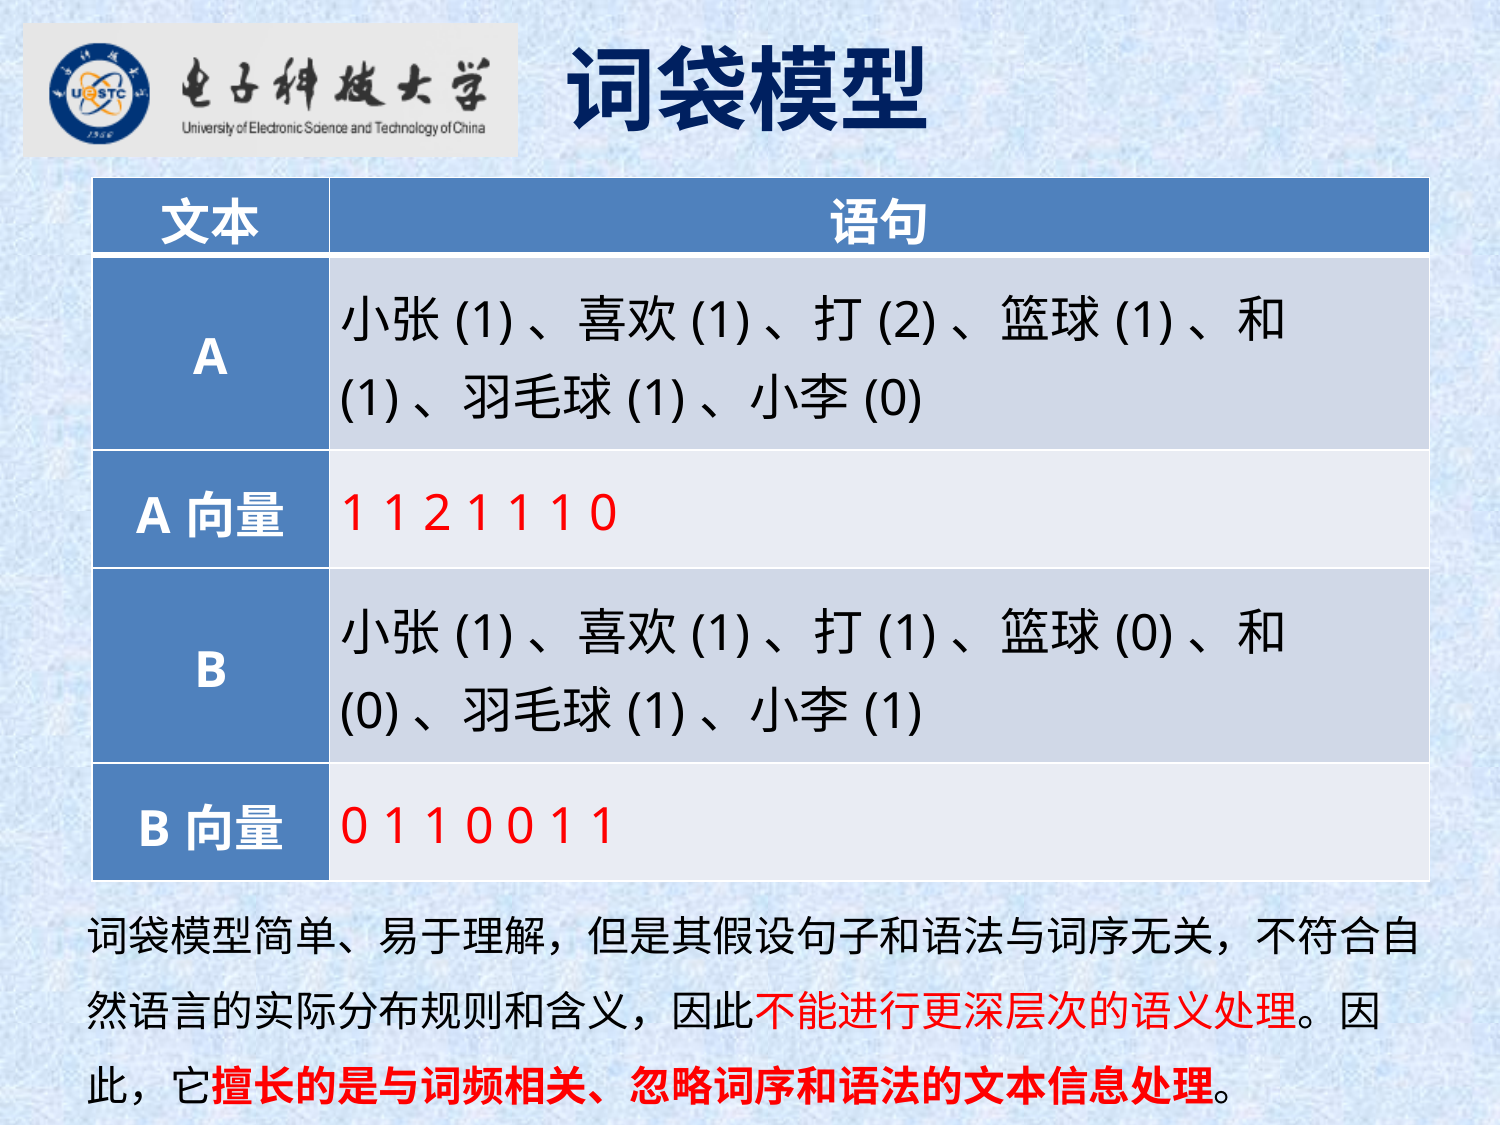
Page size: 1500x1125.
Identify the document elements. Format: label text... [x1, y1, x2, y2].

table_header 文本 [93, 178, 329, 252]
table_cell 0 1 1 0 0 1 1 [330, 764, 1429, 877]
table_cell A [93, 258, 329, 449]
table_cell A向量 [93, 451, 329, 567]
title 词袋模型 [549, 24, 1400, 175]
table_cell B [93, 569, 329, 762]
table_cell 小张(1)、喜欢(1)、打(1)、篮球(0)、和(0)、羽毛球(1)、小李(1) [330, 569, 1429, 762]
table_cell 1 1 2 1 1 1 0 [330, 451, 1429, 567]
text_box 词袋模型简单、易于理解，但是其假设句子和语法与词序无关，不符合自然语言的实际分布规则和含义，因此不能进行更深层次的语义处理。因此，它擅长的是与词频相关、忽略词序和语法的文本信息处理。 [71, 877, 1441, 1117]
picture [0, 0, 1500, 1125]
table_cell B向量 [93, 764, 329, 877]
table_header 语句 [330, 178, 1429, 252]
table_cell 小张(1)、喜欢(1)、打(2)、篮球(1)、和(1)、羽毛球(1)、小李(0) [330, 258, 1429, 449]
